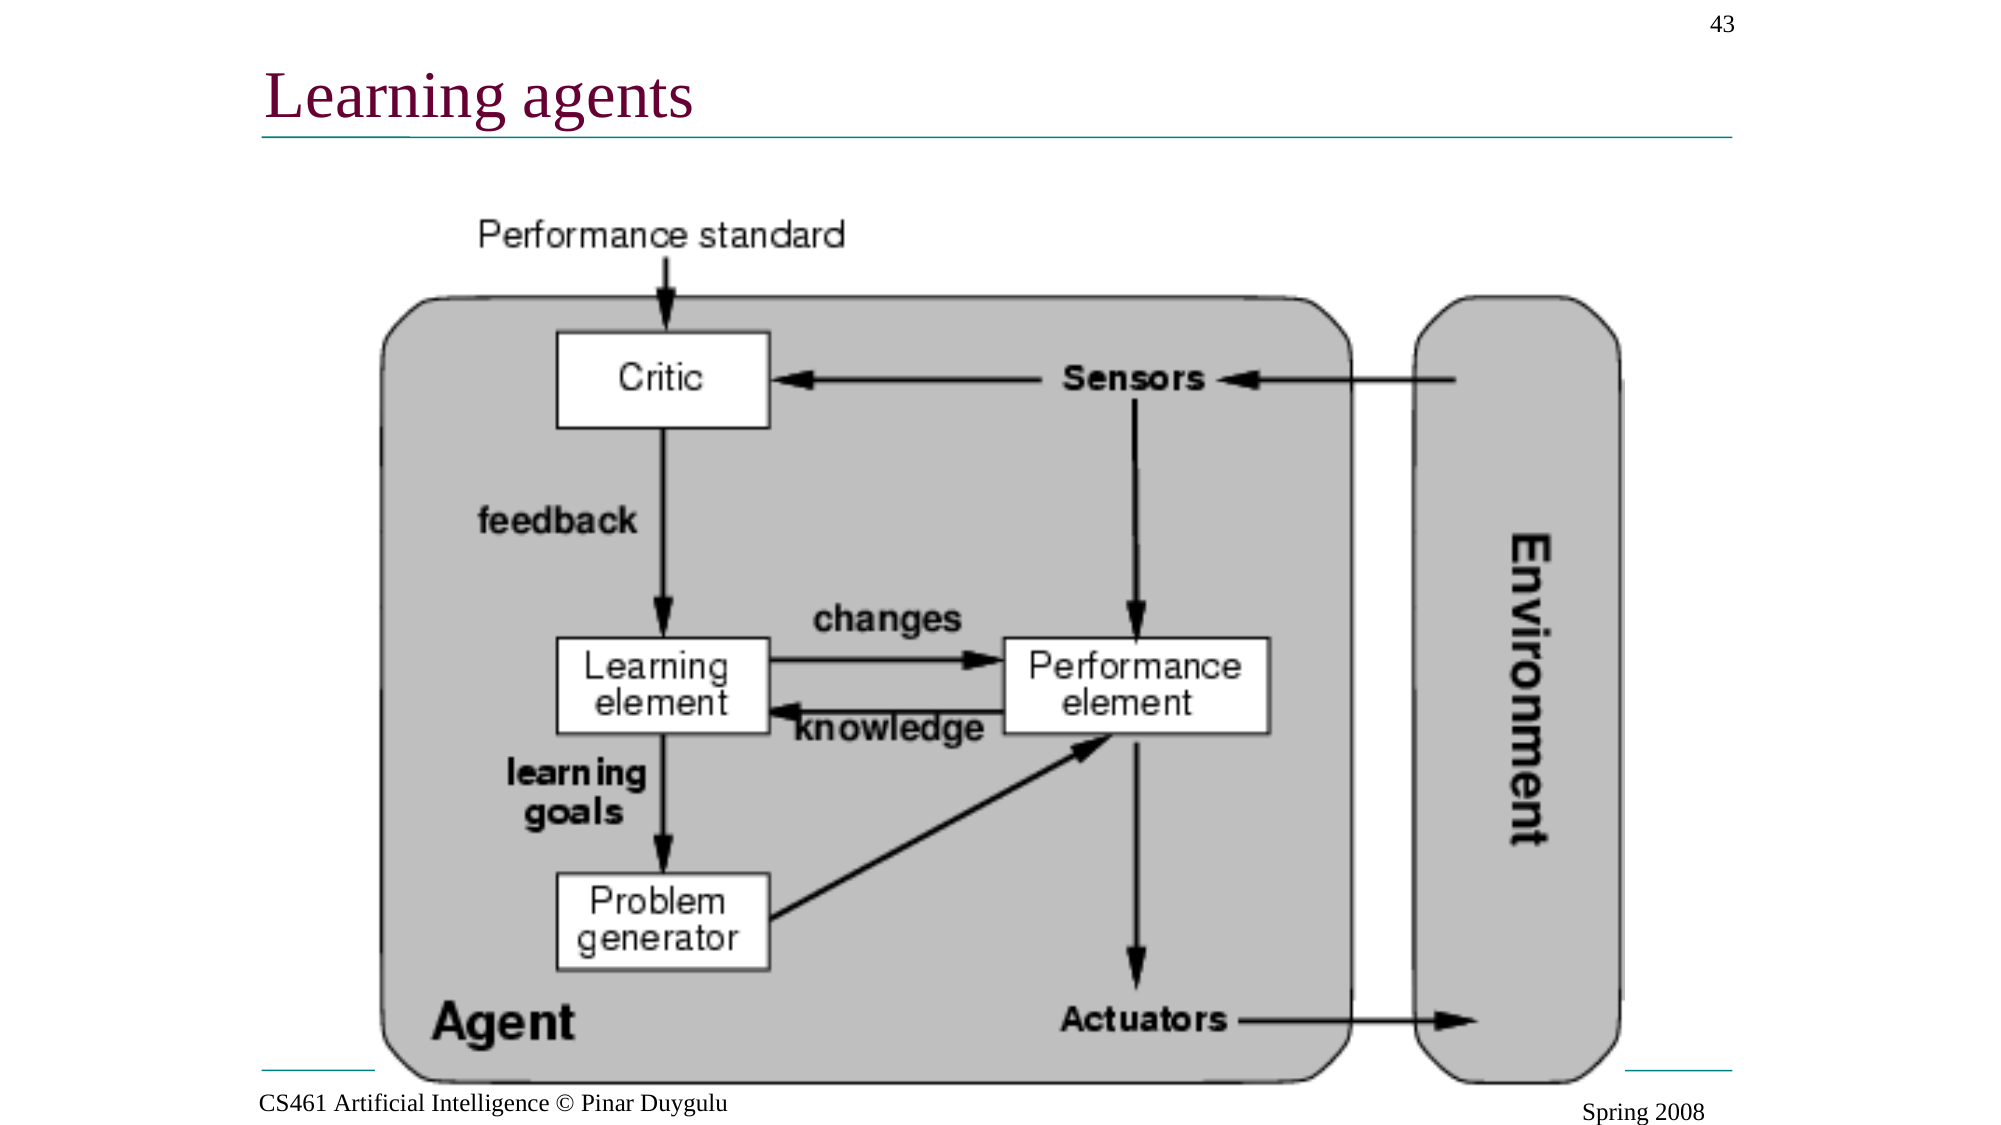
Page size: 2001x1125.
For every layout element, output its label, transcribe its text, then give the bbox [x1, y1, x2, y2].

text_box agents [520, 60, 706, 132]
text_box [375, 212, 1625, 1091]
text_box Learning [262, 60, 519, 132]
text_box CS461 Artificial Intelligence © Pinar Duygulu [256, 1088, 731, 1118]
text_box Spring 2008 [1579, 1097, 1711, 1125]
text_box 43 [1708, 10, 1741, 40]
